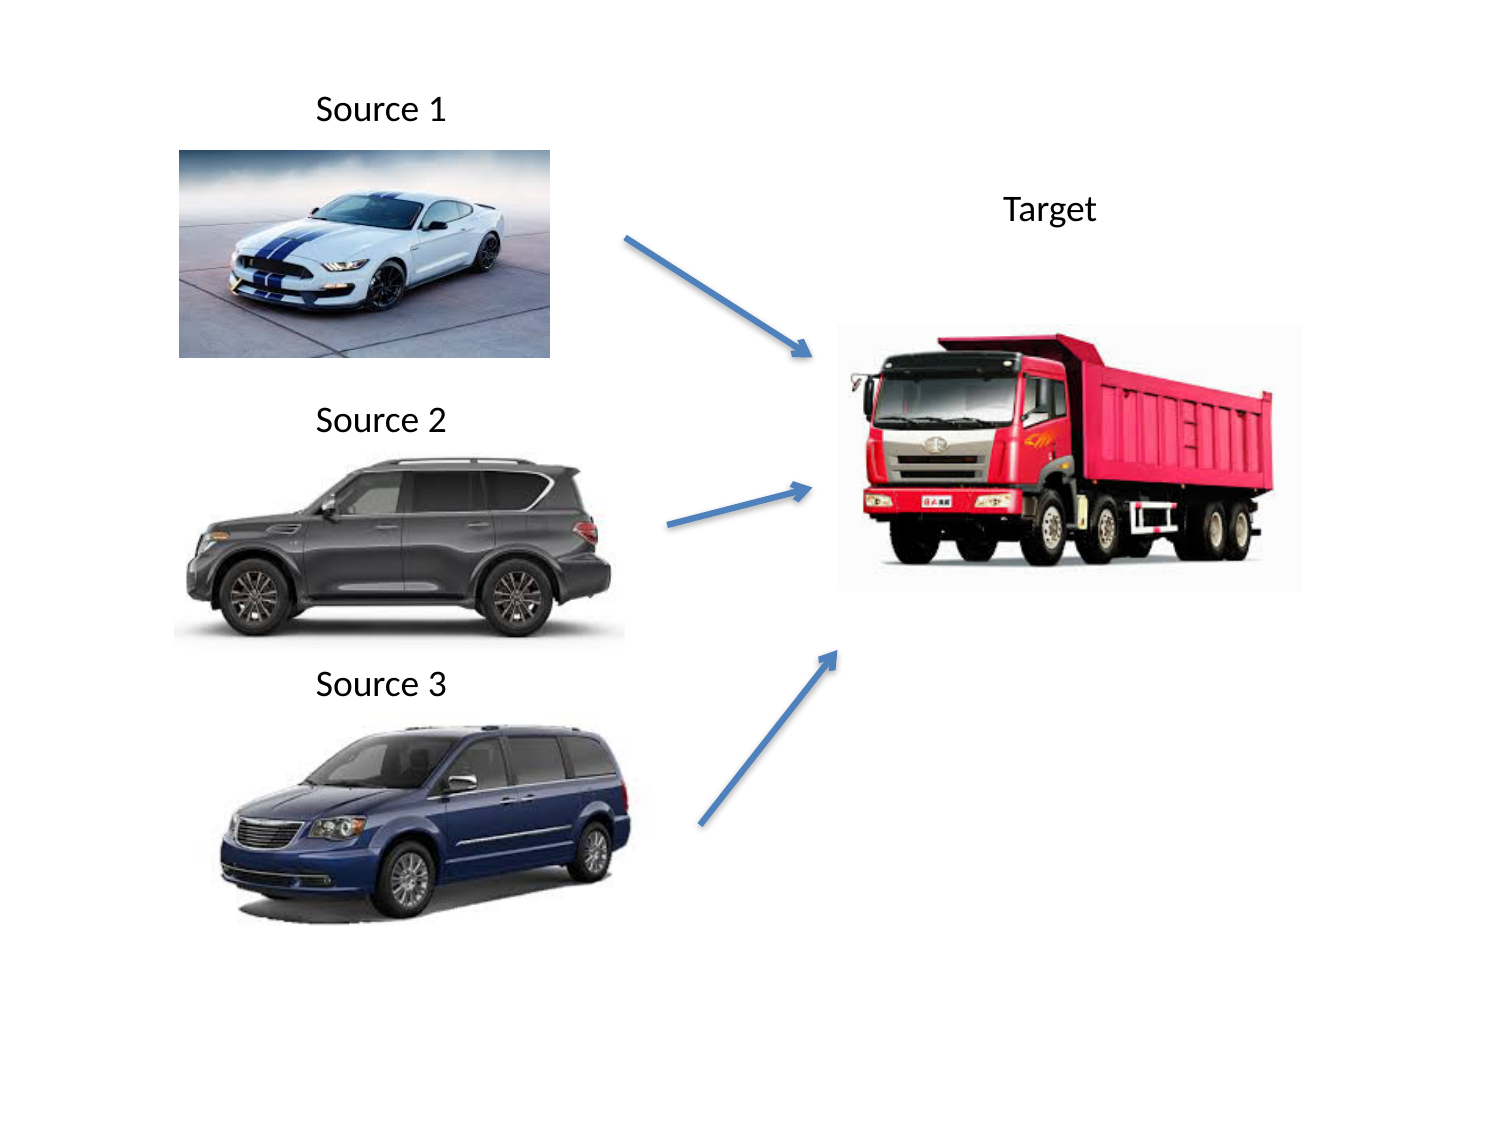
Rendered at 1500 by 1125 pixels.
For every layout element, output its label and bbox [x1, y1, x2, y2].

text_box [174, 75, 1302, 963]
